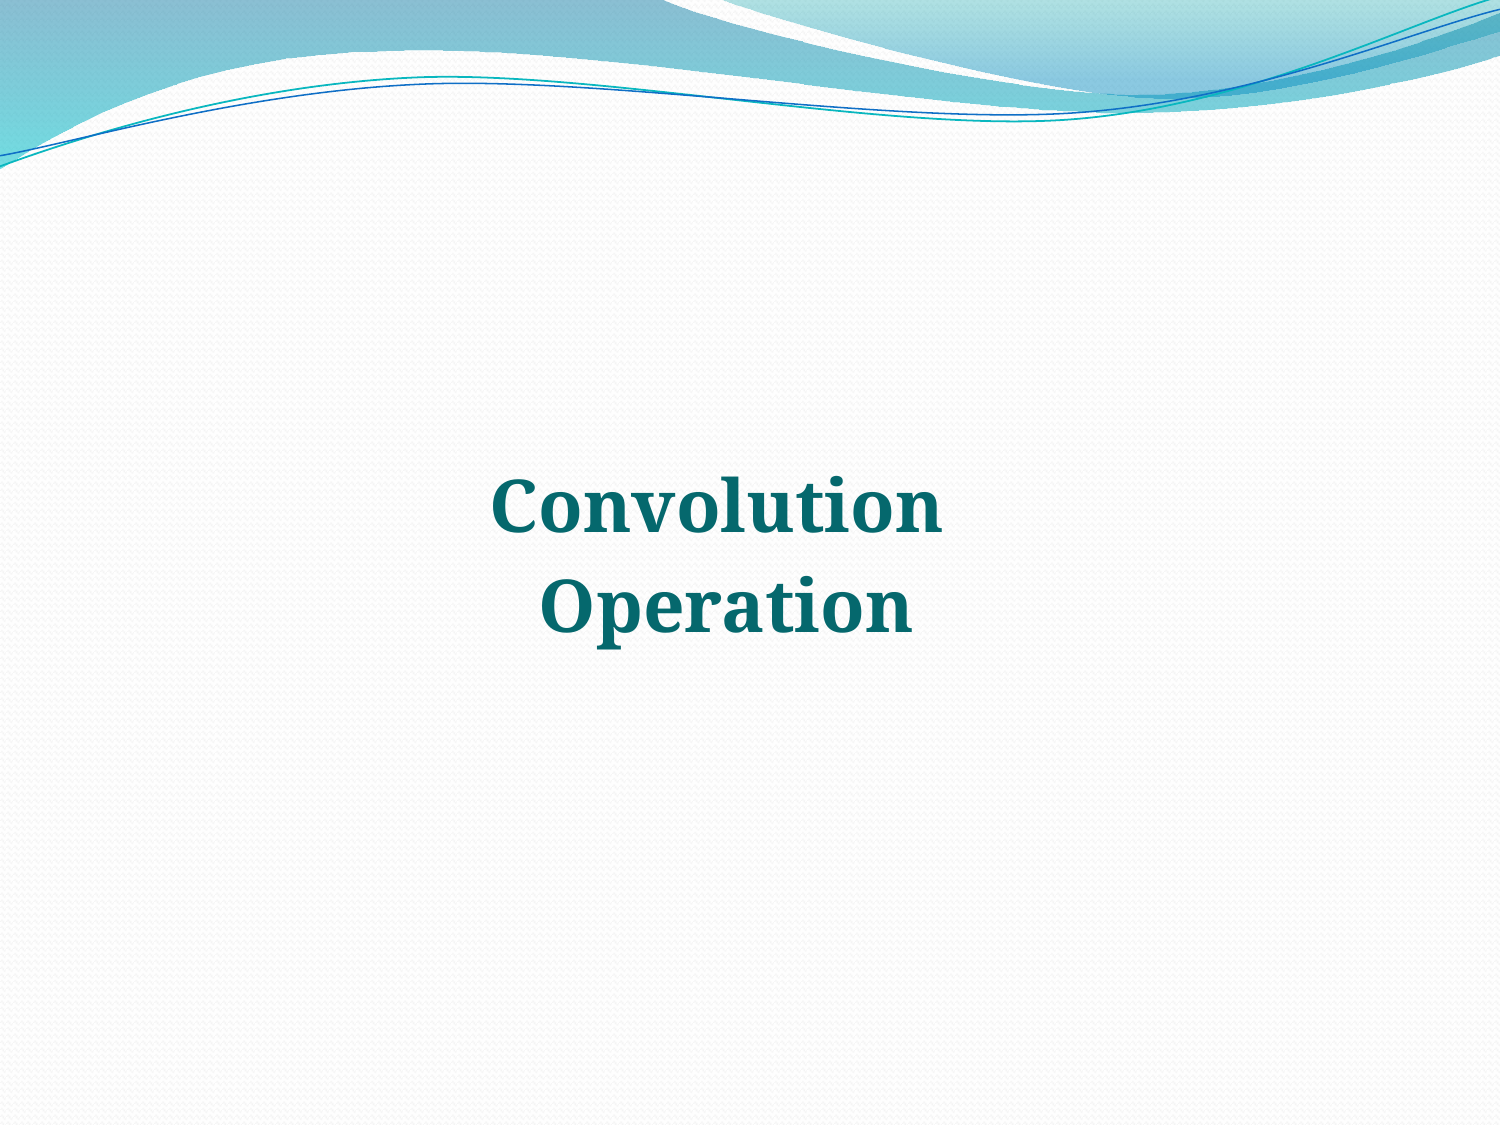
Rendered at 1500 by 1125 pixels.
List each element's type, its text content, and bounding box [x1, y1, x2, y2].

text_box Convolution Operation [274, 462, 1175, 588]
